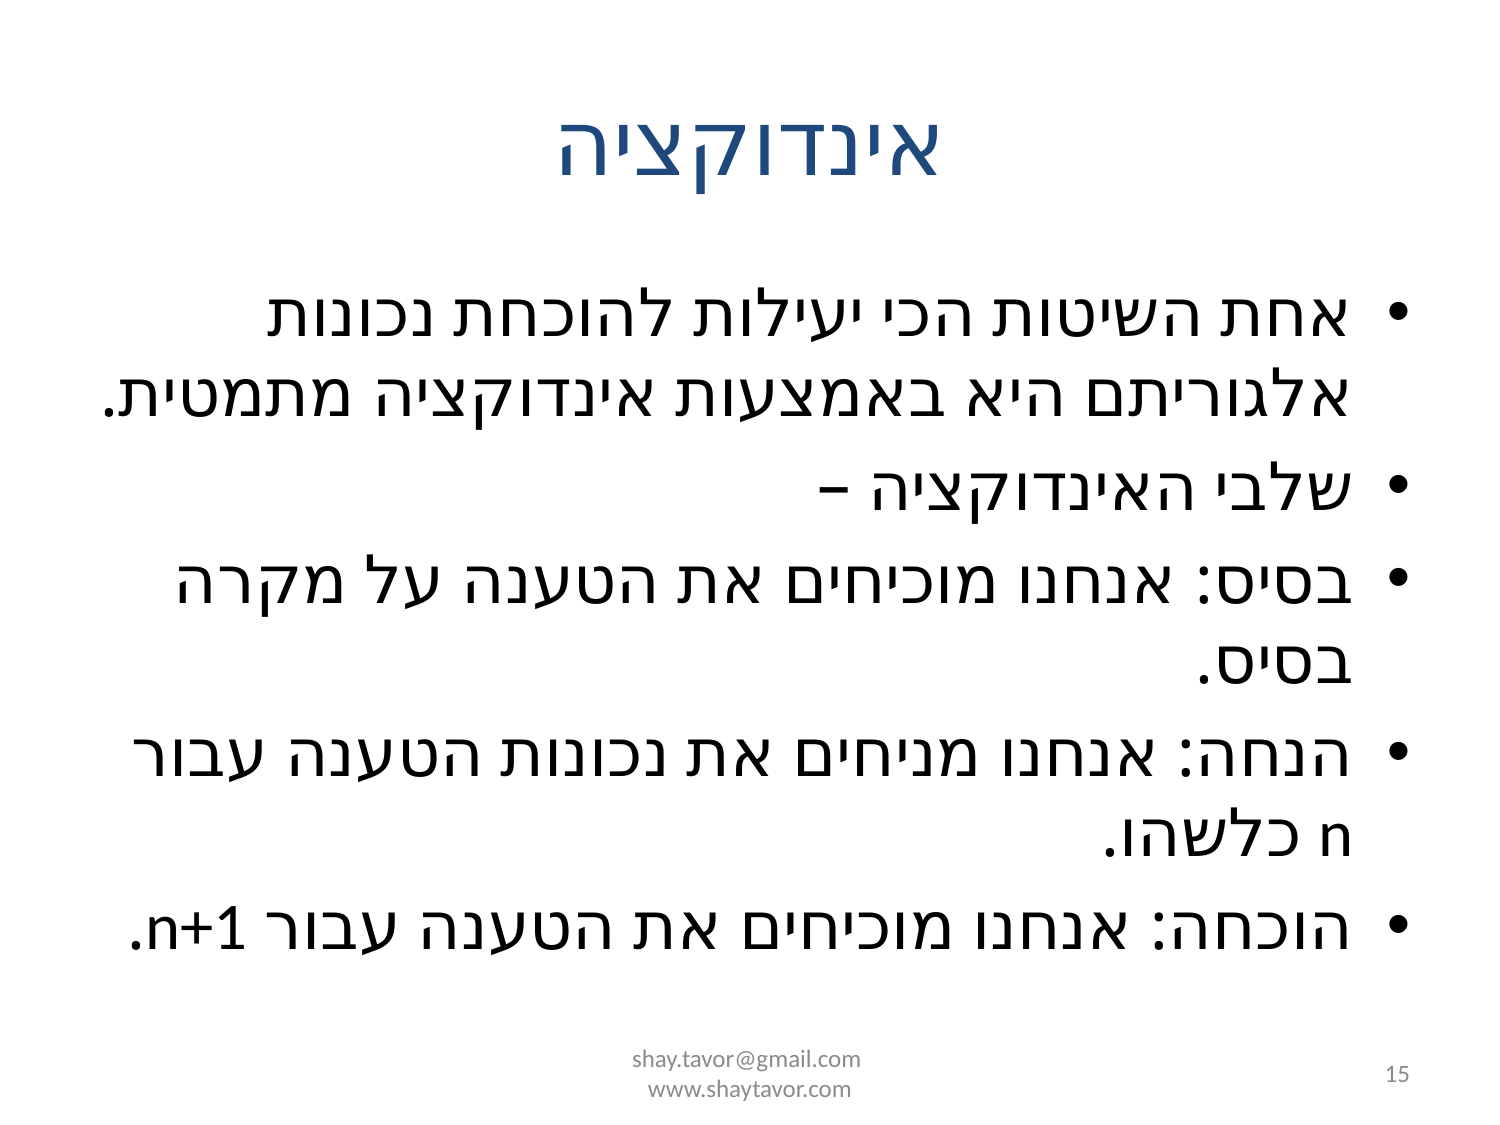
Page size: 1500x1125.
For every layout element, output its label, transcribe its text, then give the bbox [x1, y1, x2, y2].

title אינדוקציה [75, 45, 1425, 233]
list אחת השיטות הכי יעילות להוכחת נכונות אלגוריתם היא באמצעות אינדוקציה מתמטית. שלבי האינדוקציה – בסיס: אנחנו מוכיחים את הטענה על מקרה בסיס. הנחה: אנחנו מניחים את נכונות הטענה עבור n כלשהו. הוכחה: אנחנו מוכיחים את הטענה עבור n+1. [75, 262, 1425, 1005]
slide_number 15 [1074, 1042, 1425, 1103]
footer shay.tavor@gmail.com www.shaytavor.com [512, 1042, 988, 1103]
